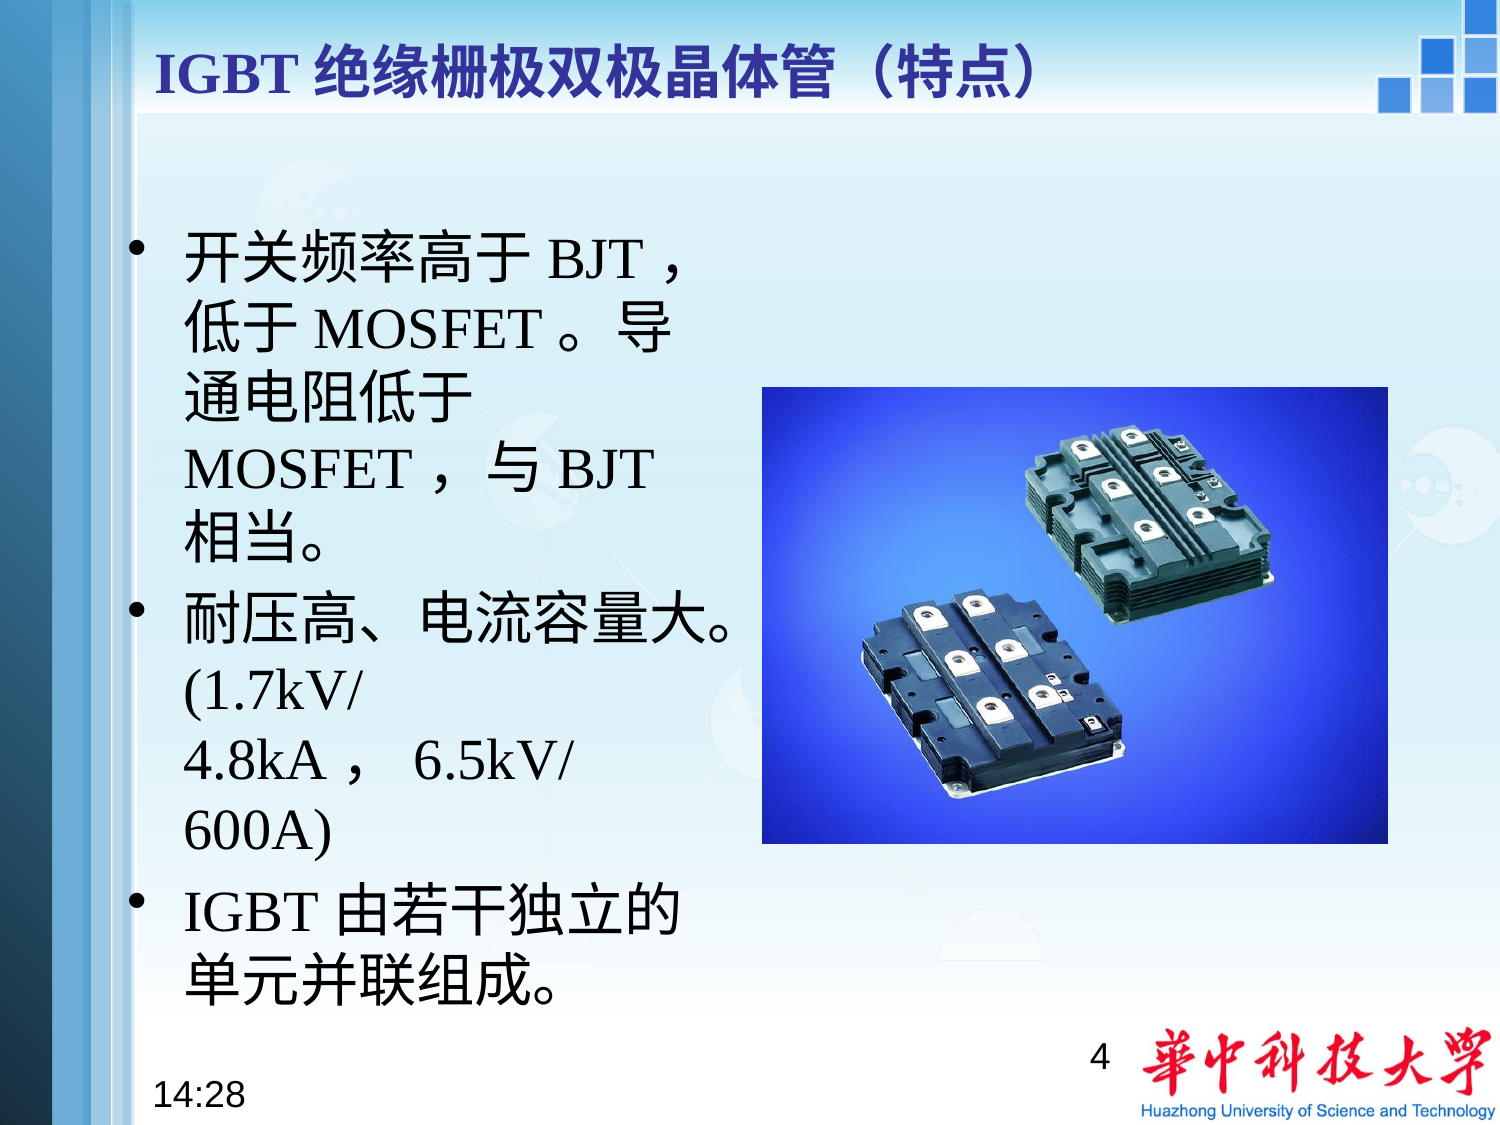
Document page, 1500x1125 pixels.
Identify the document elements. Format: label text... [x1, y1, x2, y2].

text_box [762, 387, 1388, 844]
slide_number 4 [1074, 1024, 1425, 1103]
picture [1137, 1024, 1500, 1125]
text_box IGBT绝缘栅极双极晶体管（特点） [124, 7, 1400, 133]
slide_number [137, 1062, 288, 1100]
text_box 开关频率高于BJT，低于MOSFET。导通电阻低于MOSFET，与BJT相当。 耐压高、电流容量大。(1.7kV/4.8kA，6.5kV/600A) IGBT由若干独立的单元并联组成。 [112, 212, 738, 1000]
picture [132, 113, 1500, 965]
